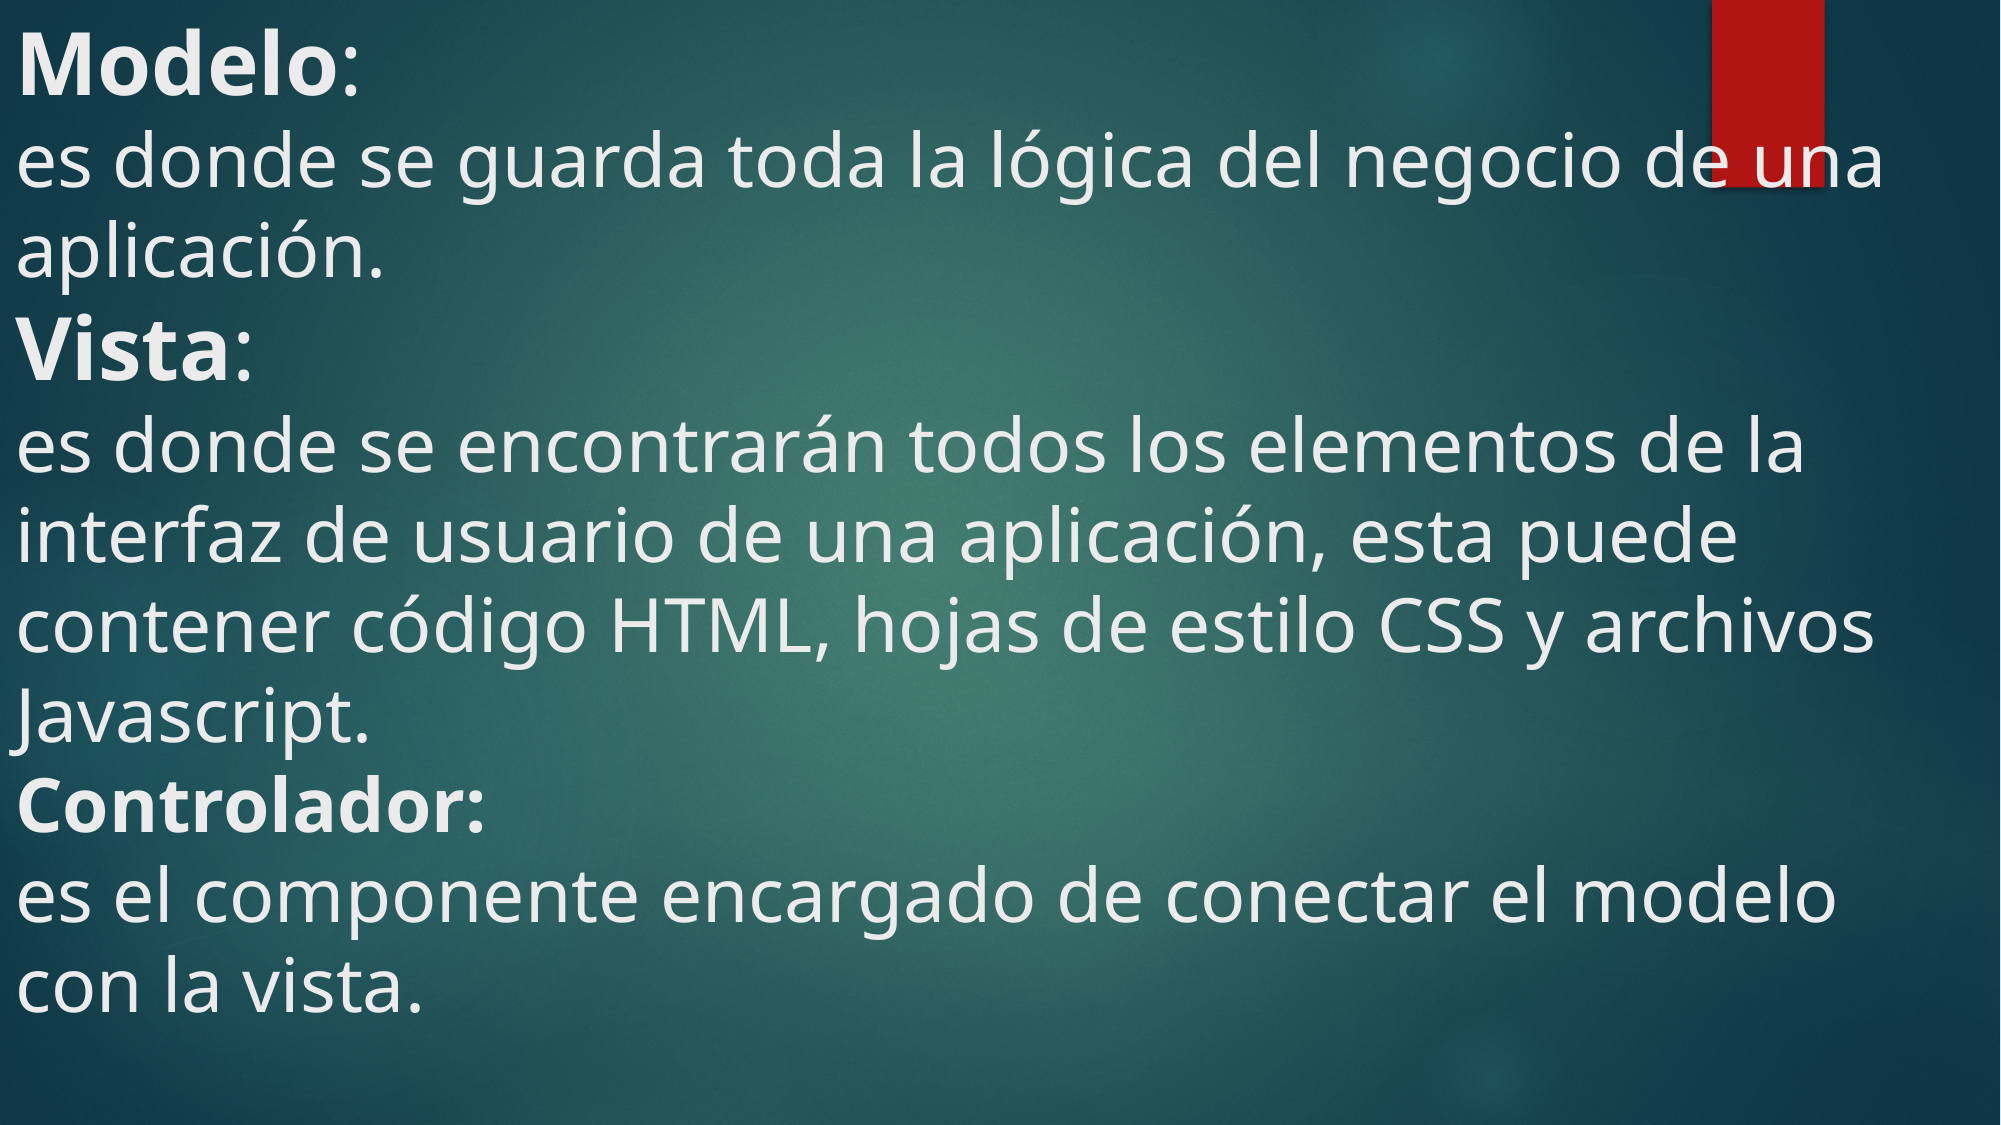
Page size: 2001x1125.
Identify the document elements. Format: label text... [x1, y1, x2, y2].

title Modelo: es donde se guarda toda la lógica del negocio de una aplicación. Vista: es donde se encontrarán todos los elementos de la interfaz de usuario de una aplicación, esta puede contener código HTML, hojas de estilo CSS y archivos Javascript. Controlador: es el componente encargado de conectar el modelo con la vista. [0, 0, 2000, 1125]
